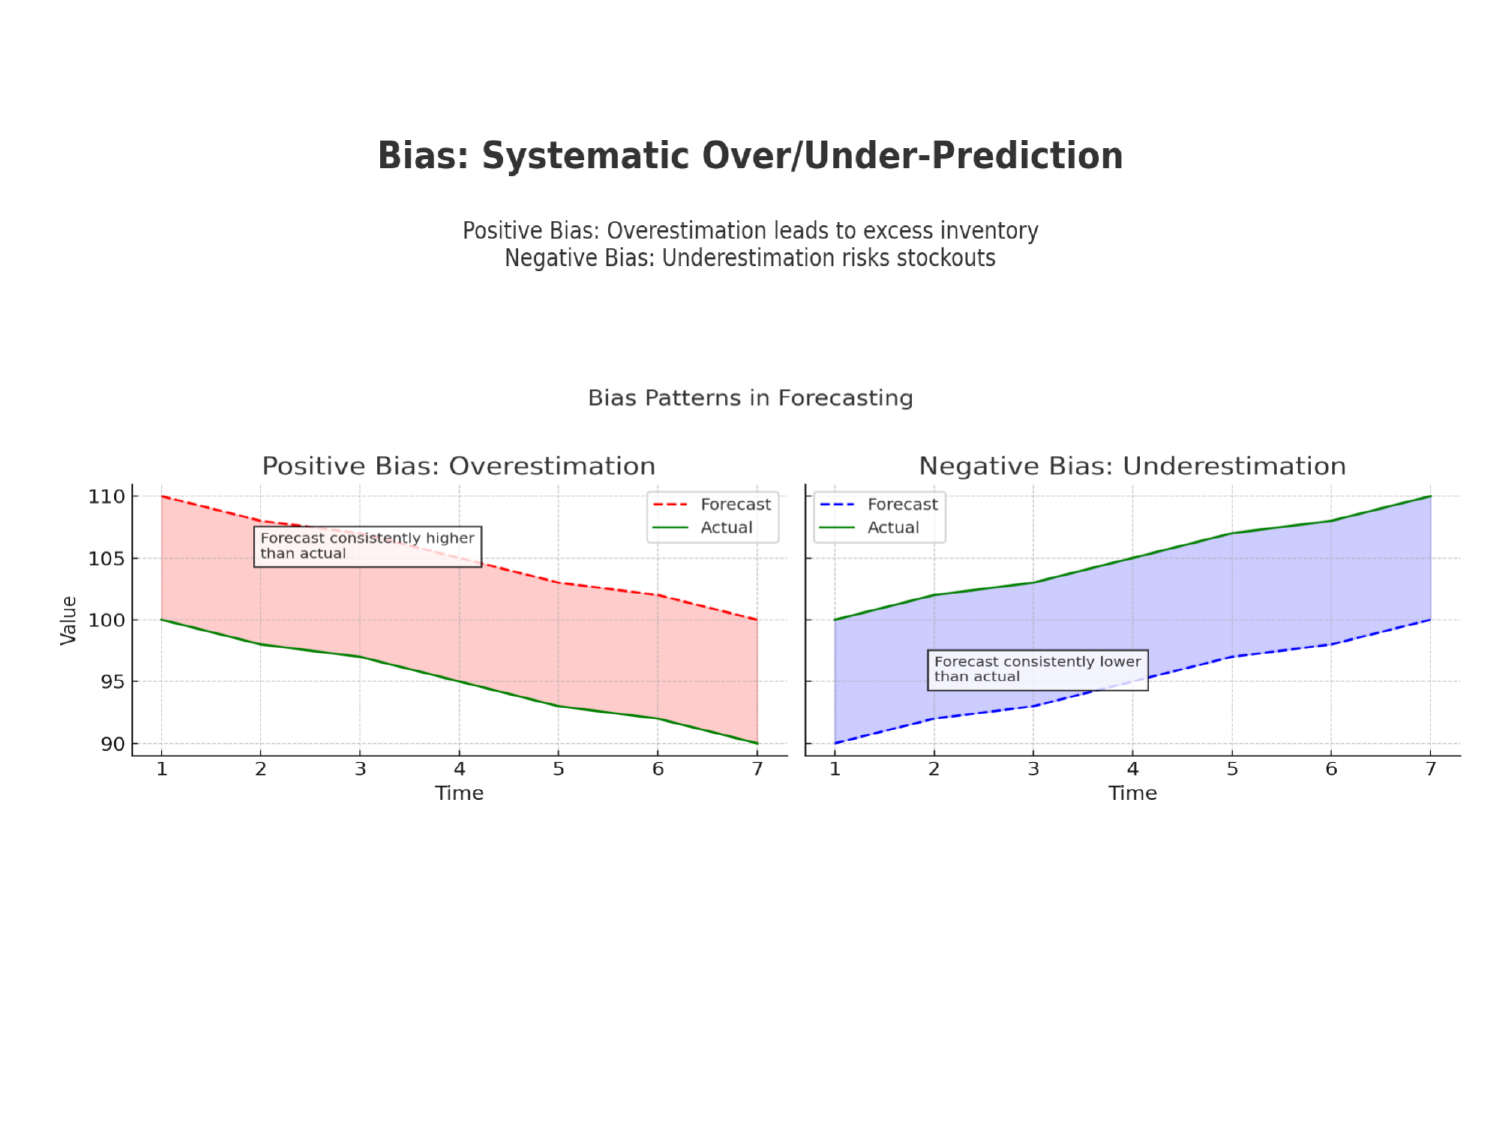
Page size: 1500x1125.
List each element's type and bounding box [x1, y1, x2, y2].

picture [0, 0, 1500, 844]
